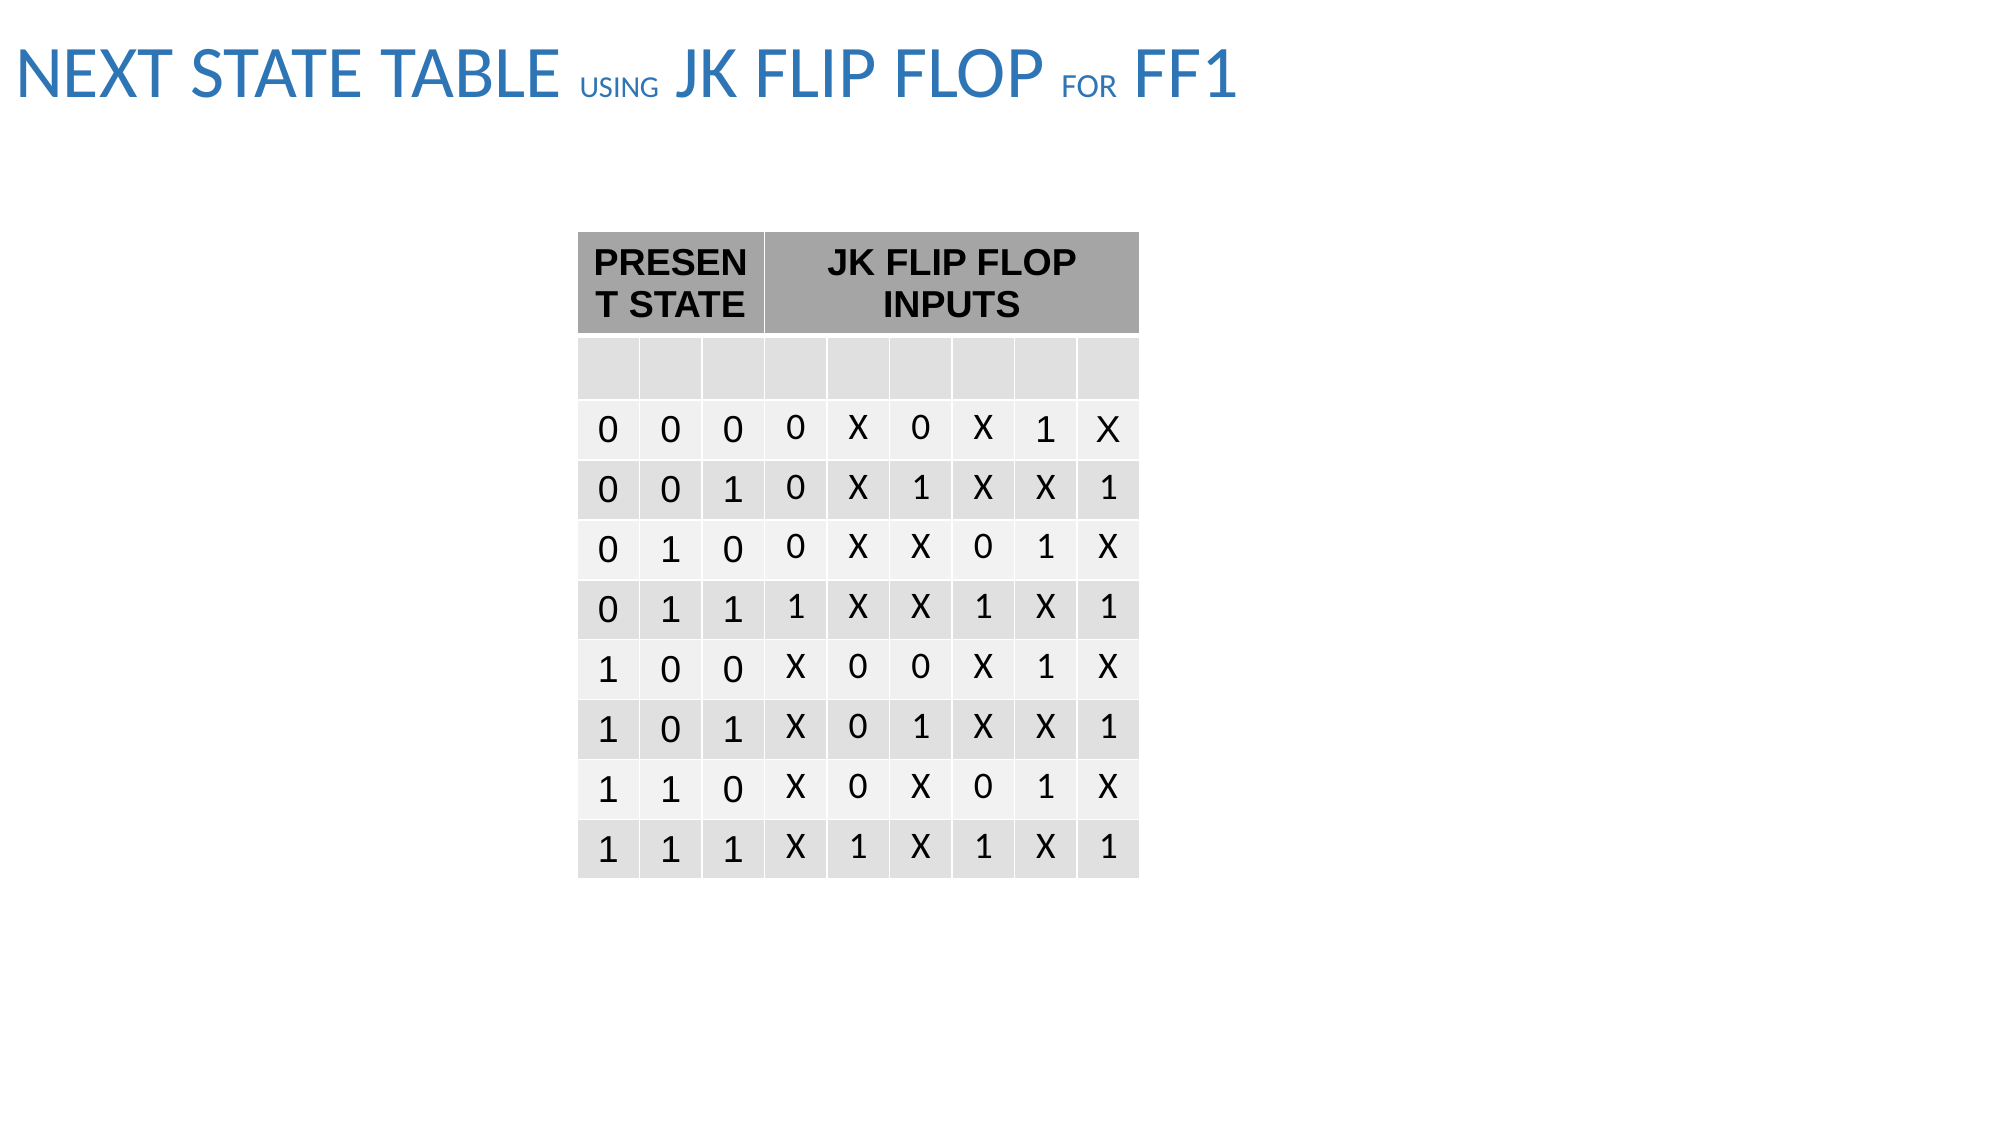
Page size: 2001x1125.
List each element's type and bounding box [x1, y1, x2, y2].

table_header [765, 232, 1139, 333]
table_cell [578, 401, 639, 459]
table_cell [640, 521, 701, 579]
table_cell [1078, 820, 1139, 878]
table_cell [1078, 760, 1139, 819]
table_header [578, 232, 764, 333]
table_cell [703, 581, 764, 639]
table_cell [765, 461, 826, 519]
table_cell [640, 581, 701, 639]
table_cell [703, 521, 764, 579]
table_cell [765, 338, 826, 399]
table_cell [703, 820, 764, 878]
table_cell [890, 461, 951, 519]
table_cell [890, 581, 951, 639]
table_cell [1015, 700, 1076, 759]
table_cell [765, 581, 826, 639]
table_cell [765, 521, 826, 579]
table_cell [1015, 521, 1076, 579]
table_cell [765, 820, 826, 878]
table_cell [828, 760, 889, 819]
table_cell [828, 640, 889, 699]
table_cell [953, 338, 1014, 399]
table_cell [640, 820, 701, 878]
table_cell [1078, 640, 1139, 699]
table_cell [1015, 581, 1076, 639]
table_cell [953, 461, 1014, 519]
table_cell [640, 461, 701, 519]
table_cell [578, 640, 639, 699]
table_cell [890, 760, 951, 819]
table_cell [953, 640, 1014, 699]
table_cell [578, 338, 639, 399]
table_cell [1078, 461, 1139, 519]
table_cell [953, 820, 1014, 878]
table_cell [765, 401, 826, 459]
table_cell [890, 521, 951, 579]
table_cell [1078, 700, 1139, 759]
table_cell [953, 760, 1014, 819]
table_cell [953, 401, 1014, 459]
table_cell [828, 338, 889, 399]
table_cell [890, 338, 951, 399]
table_cell [640, 640, 701, 699]
table_cell [640, 700, 701, 759]
table_cell [1078, 581, 1139, 639]
table_cell [640, 760, 701, 819]
table_cell [1078, 401, 1139, 459]
table_cell [1015, 820, 1076, 878]
table_cell [953, 581, 1014, 639]
table_cell [828, 820, 889, 878]
table_cell [640, 401, 701, 459]
table_cell [703, 461, 764, 519]
table_cell [765, 700, 826, 759]
table_cell [1078, 338, 1139, 399]
table_cell [828, 581, 889, 639]
table_cell [578, 461, 639, 519]
table_cell [578, 581, 639, 639]
table_cell [1015, 640, 1076, 699]
table_cell [828, 401, 889, 459]
table_cell [703, 401, 764, 459]
table_cell [1015, 401, 1076, 459]
table_cell [1015, 461, 1076, 519]
table_cell [578, 820, 639, 878]
table_cell [890, 820, 951, 878]
table_cell [703, 640, 764, 699]
table_cell [1078, 521, 1139, 579]
table_cell [640, 338, 701, 399]
table_cell [890, 401, 951, 459]
title [0, 0, 1498, 148]
table_cell [765, 760, 826, 819]
table_cell [953, 521, 1014, 579]
table_cell [1015, 760, 1076, 819]
table_cell [890, 640, 951, 699]
table_cell [890, 700, 951, 759]
table_cell [578, 700, 639, 759]
table_cell [828, 461, 889, 519]
table_cell [765, 640, 826, 699]
table_cell [578, 760, 639, 819]
table_cell [578, 521, 639, 579]
table_cell [1015, 338, 1076, 399]
table_cell [953, 700, 1014, 759]
table_cell [703, 338, 764, 399]
table_cell [828, 521, 889, 579]
table_cell [703, 760, 764, 819]
table_cell [703, 700, 764, 759]
table_cell [828, 700, 889, 759]
